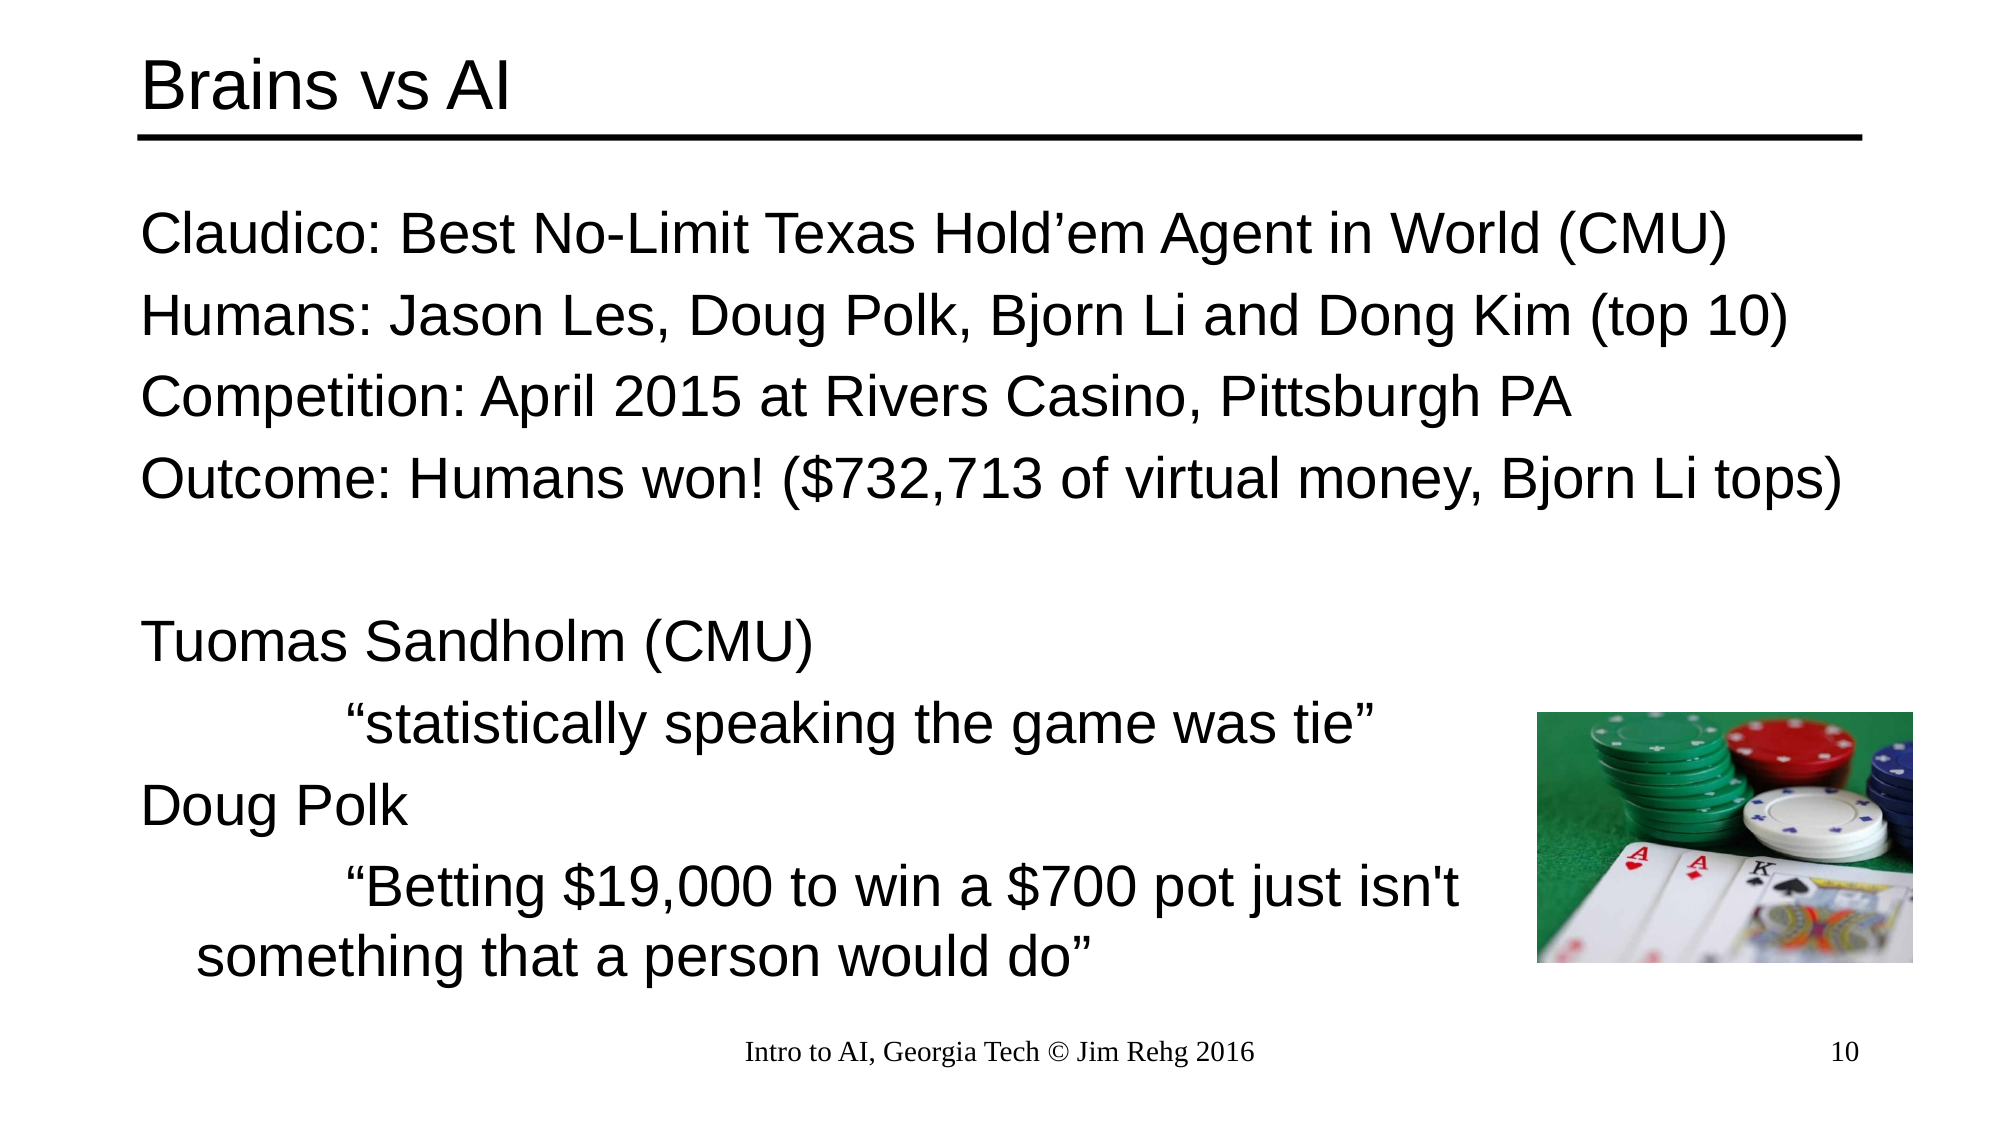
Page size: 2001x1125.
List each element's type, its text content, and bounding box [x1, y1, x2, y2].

picture [1537, 712, 1914, 963]
list Claudico: Best No-Limit Texas Hold’em Agent in World (CMU) Humans: Jason Les, Doug Polk, Bjorn Li and Dong Kim (top 10) Competition: April 2015 at Rivers Casino, Pittsburgh PA Outcome: Humans won! ($732,713 of virtual money, Bjorn Li tops) Tuomas Sandholm (CMU) “statistically speaking the game was tie” Doug Polk “Betting $19,000 to win a $700 pot just isn't something that a person would do” [125, 187, 1875, 1013]
footer Intro to AI, Georgia Tech © Jim Rehg 2016 [683, 1024, 1317, 1101]
slide_number 10 [1433, 1024, 1876, 1101]
title Brains vs AI [125, 12, 1875, 150]
